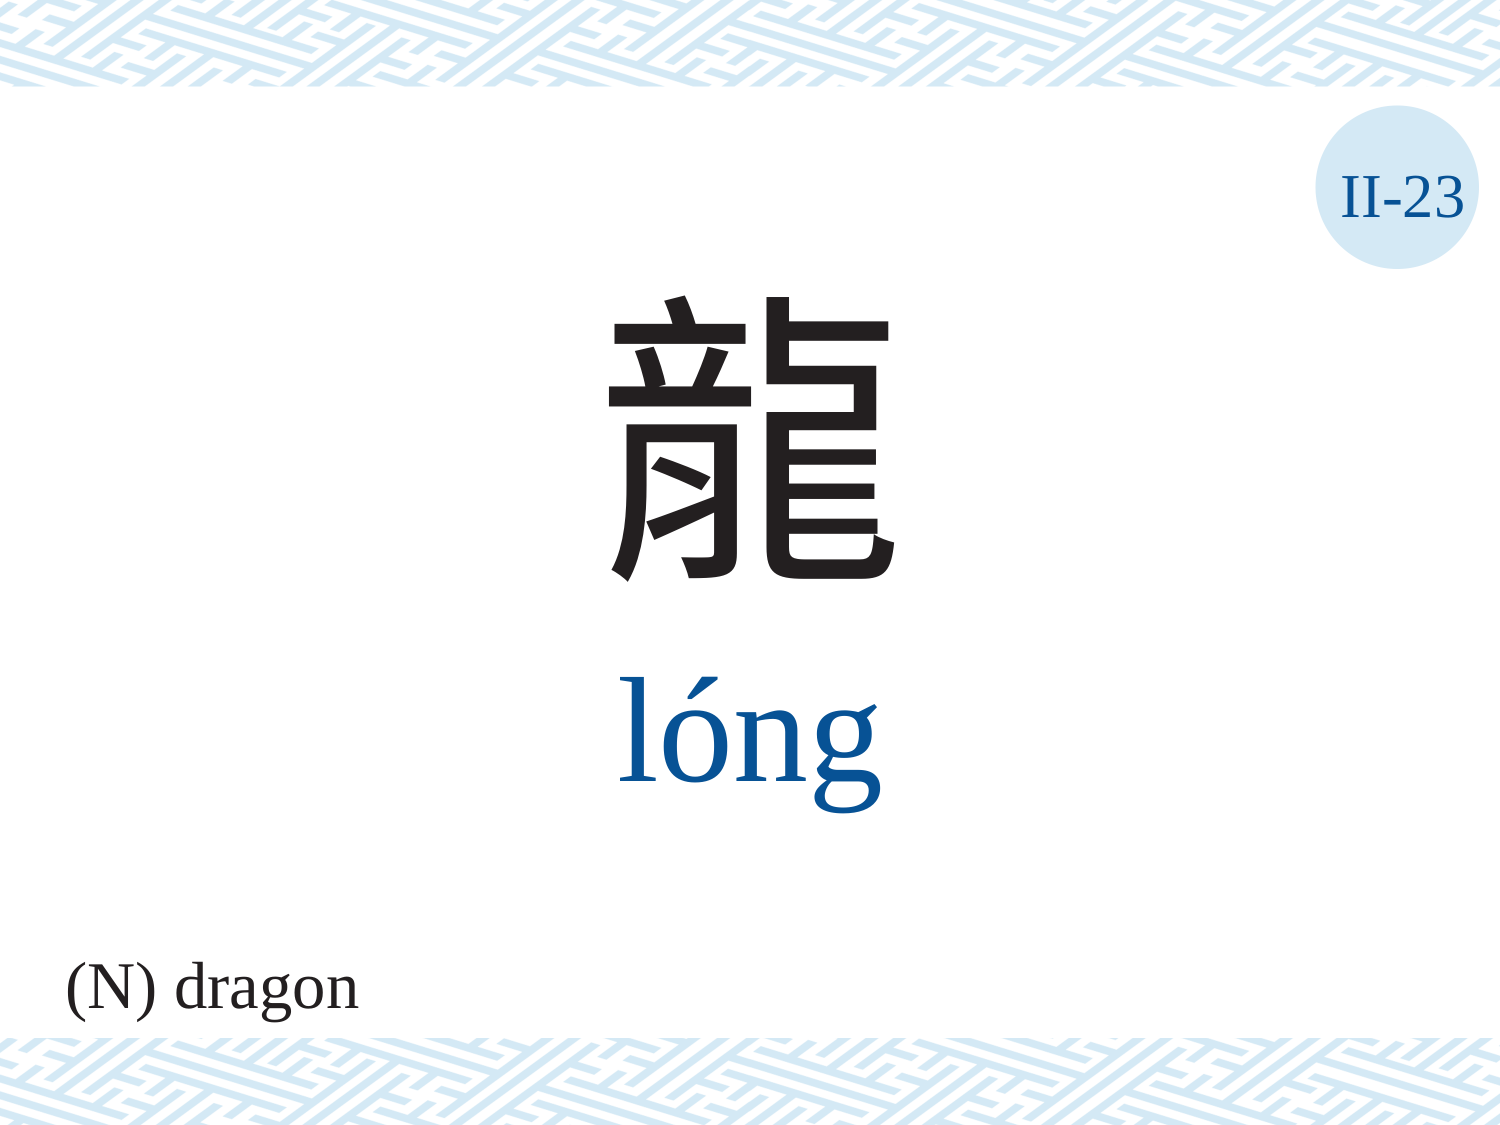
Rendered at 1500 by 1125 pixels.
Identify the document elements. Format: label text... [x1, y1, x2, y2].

text_box (N) dragon [62, 942, 362, 1023]
picture [0, 0, 1500, 1125]
text_box II-23 龍 lóng [593, 154, 1467, 812]
